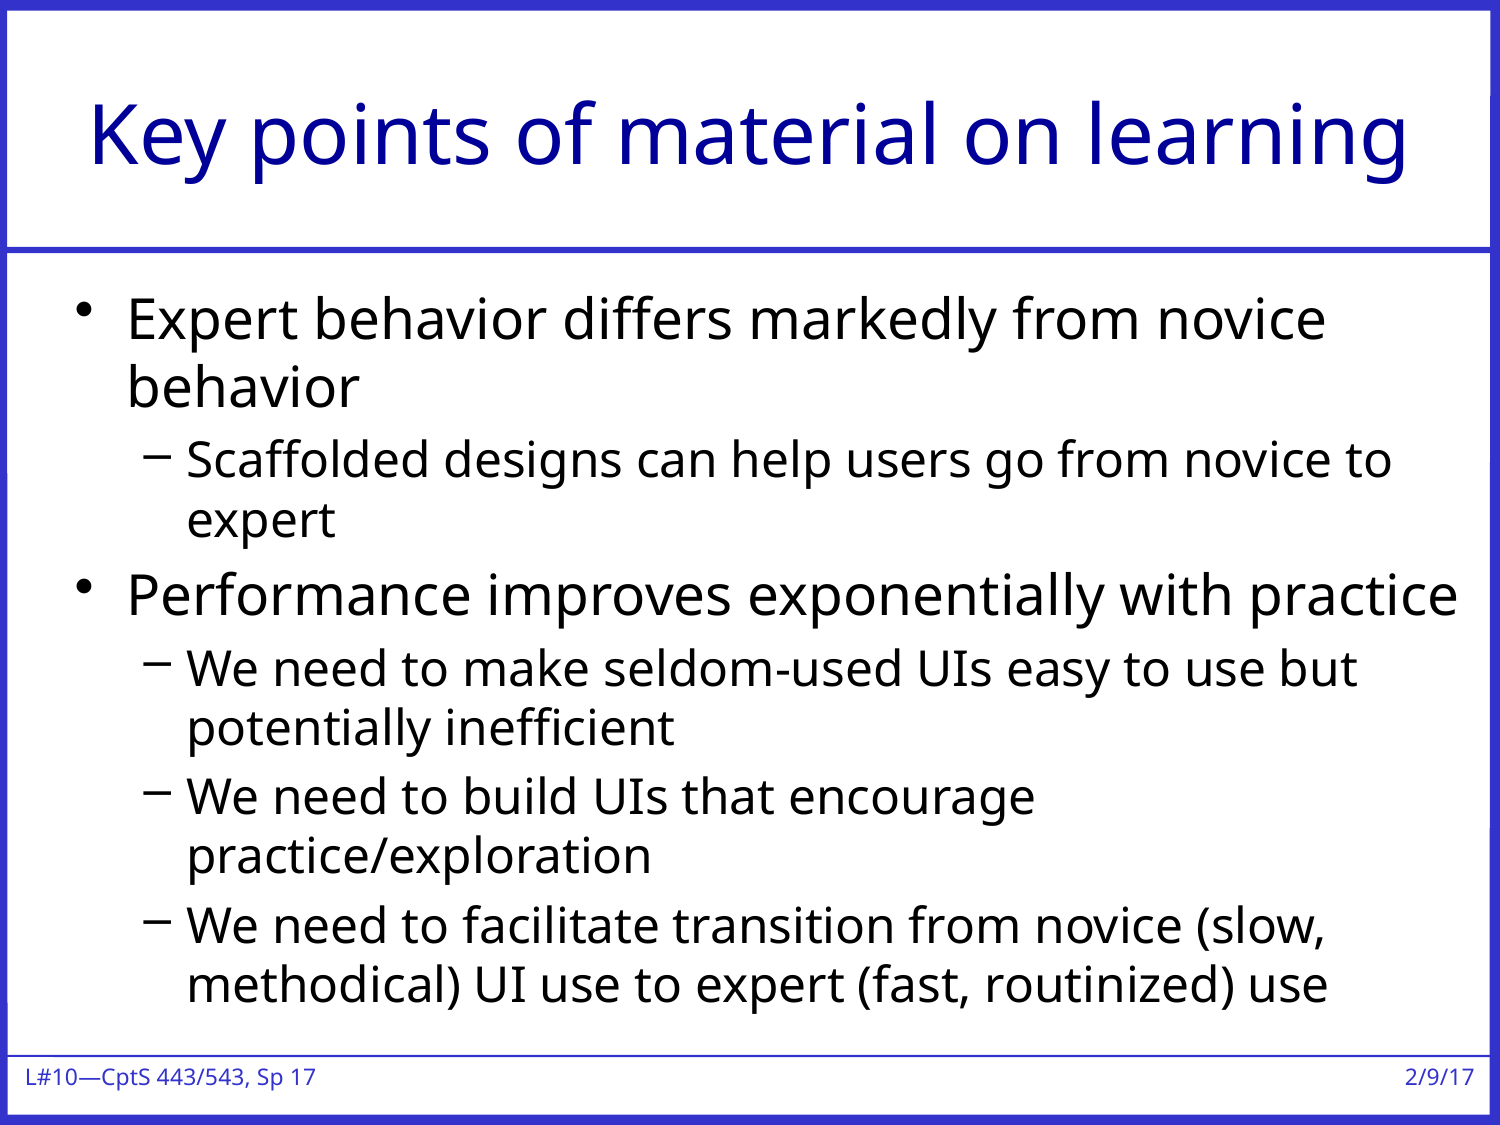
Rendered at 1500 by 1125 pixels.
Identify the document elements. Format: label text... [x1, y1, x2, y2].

title Key points of material on learning [24, 24, 1476, 238]
list Expert behavior differs markedly from novice behavior Scaffolded designs can help users go from novice to expert Performance improves exponentially with practice We need to make seldom-used UIs easy to use but potentially inefficient We need to build UIs that encourage practice/exploration We need to facilitate transition from novice (slow, methodical) UI use to expert (fast, routinized) use [59, 274, 1498, 1076]
